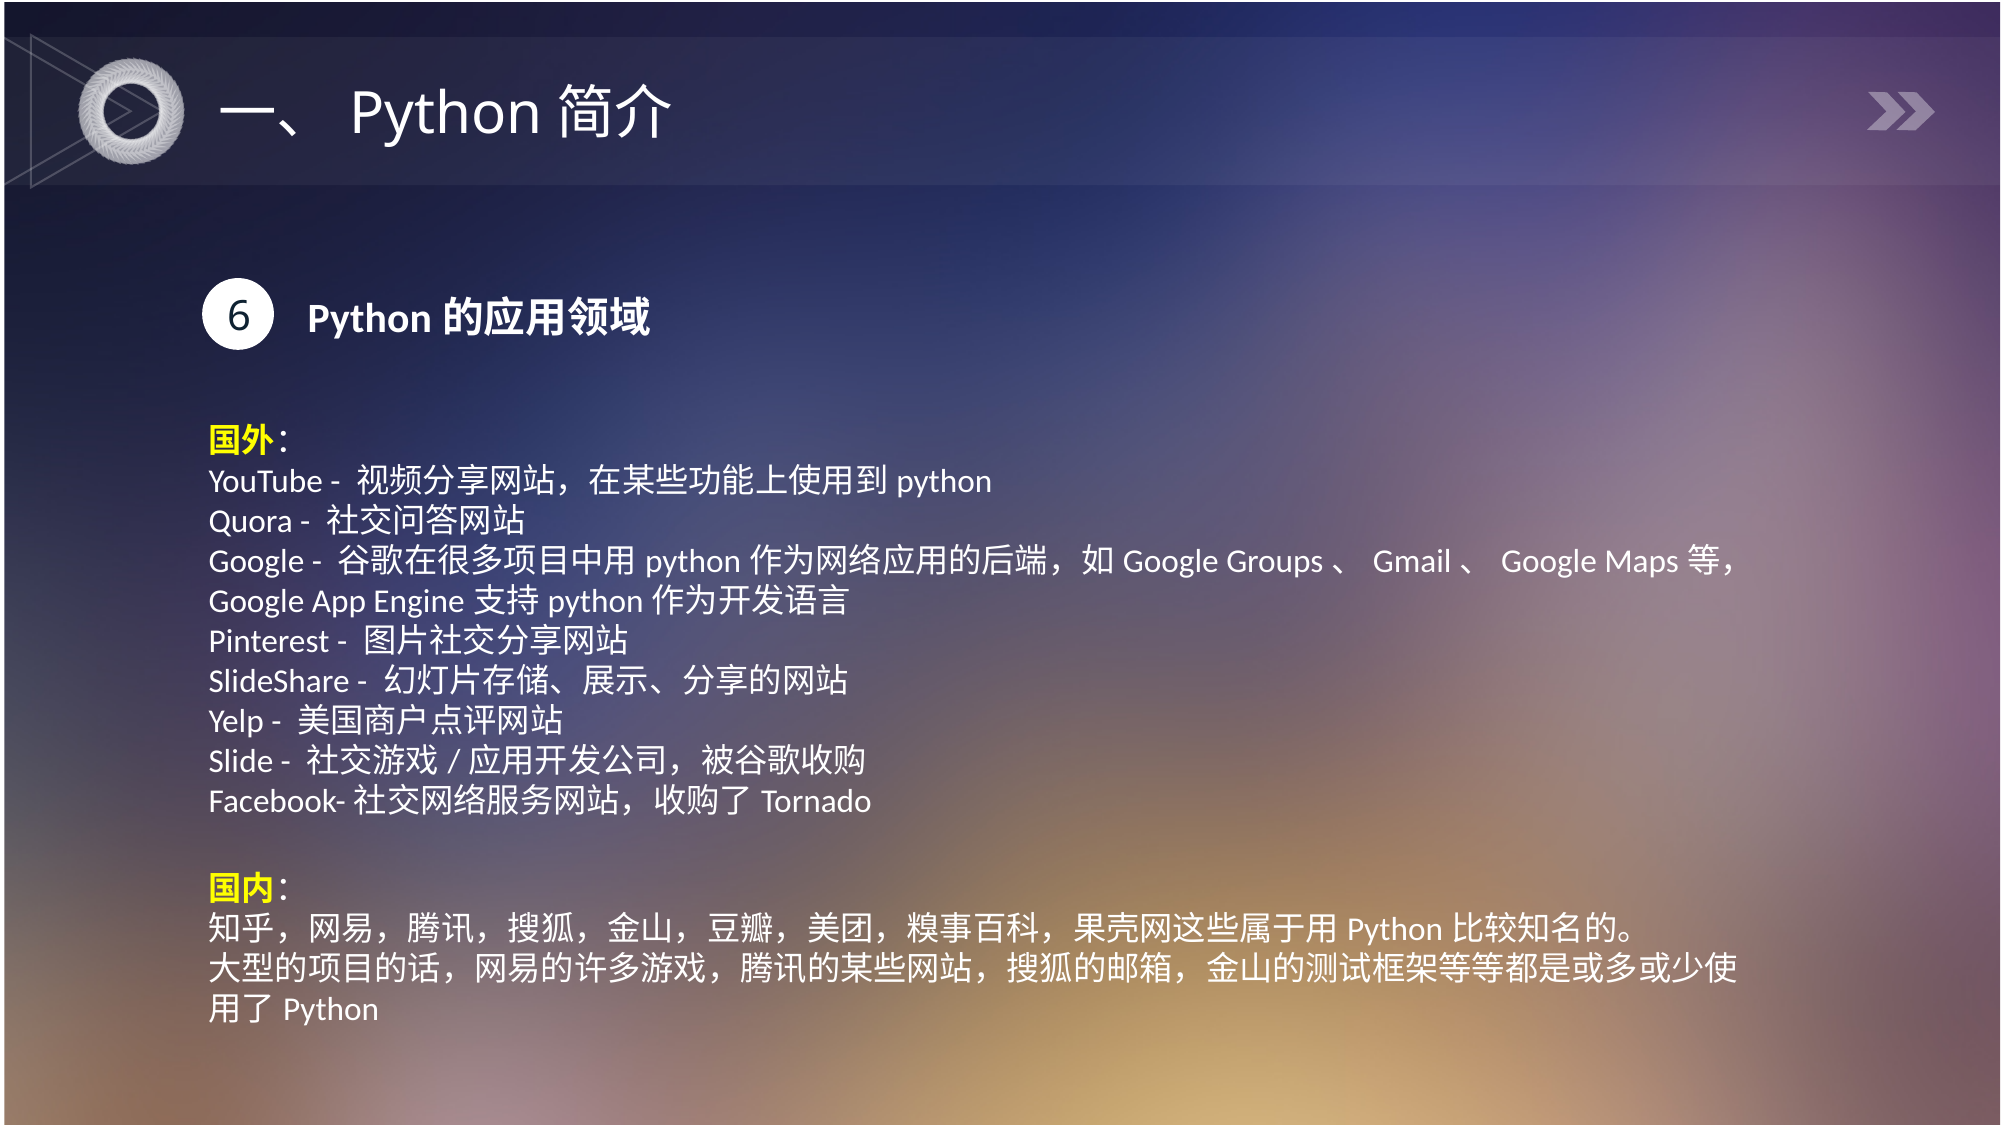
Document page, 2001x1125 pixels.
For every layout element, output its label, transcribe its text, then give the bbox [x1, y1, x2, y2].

text_box 国外： YouTube - 视频分享网站，在某些功能上使用到python Quora - 社交问答网站 Google - 谷歌在很多项目中用python作为网络应用的后端，如Google Groups、Gmail、Google Maps等，Google App Engine支持python作为开发语言 Pinterest - 图片社交分享网站 SlideShare - 幻灯片存储、展示、分享的网站 Yelp - 美国商户点评网站 Slide - 社交游戏/应用开发公司，被谷歌收购 Facebook-社交网络服务网站，收购了Tornado [196, 413, 1781, 821]
text_box 一、Python简介 [185, 68, 693, 154]
picture [77, 57, 185, 165]
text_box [0, 34, 163, 188]
text_box [1864, 90, 1907, 132]
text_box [202, 277, 764, 350]
picture [4, 2, 2001, 1125]
text_box [1893, 90, 1937, 132]
text_box [163, 36, 2000, 186]
text_box 国内： 知乎，网易，腾讯，搜狐，金山，豆瓣，美团，糗事百科，果壳网这些属于用Python比较知名的。 大型的项目的话，网易的许多游戏，腾讯的某些网站，搜狐的邮箱，金山的测试框架等等都是或多或少使用了Python [196, 821, 1781, 1033]
